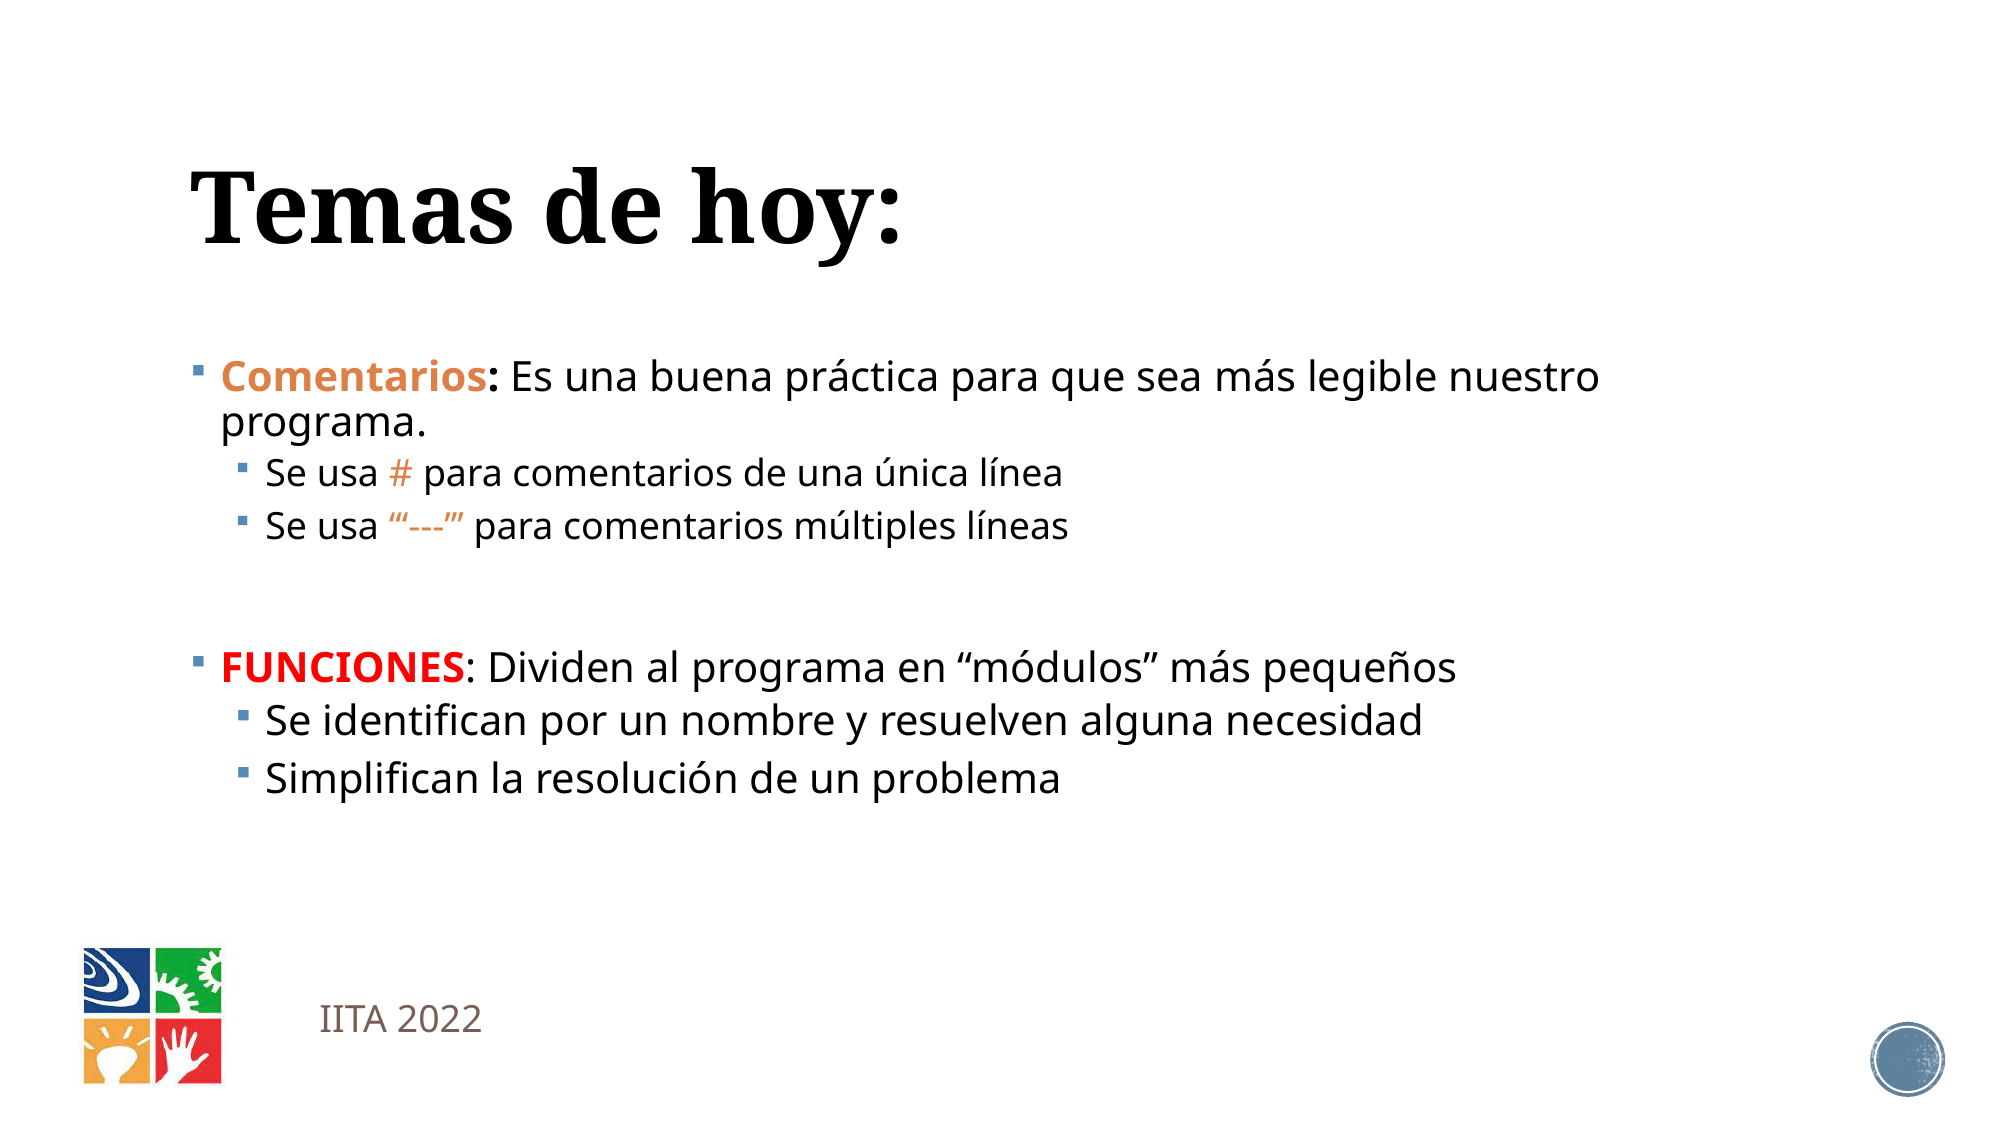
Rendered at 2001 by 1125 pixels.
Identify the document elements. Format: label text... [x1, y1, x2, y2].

list Comentarios: Es una buena práctica para que sea más legible nuestro programa. Se usa # para comentarios de una única línea Se usa ‘‘‘---’’’ para comentarios múltiples líneas FUNCIONES: Dividen al programa en “módulos” más pequeños Se identifican por un nombre y resuelven alguna necesidad Simplifican la resolución de un problema [175, 348, 1826, 1013]
picture [51, 943, 253, 1095]
title Temas de hoy: [175, 79, 1826, 344]
text_box IITA 2022 [31, 937, 498, 1097]
